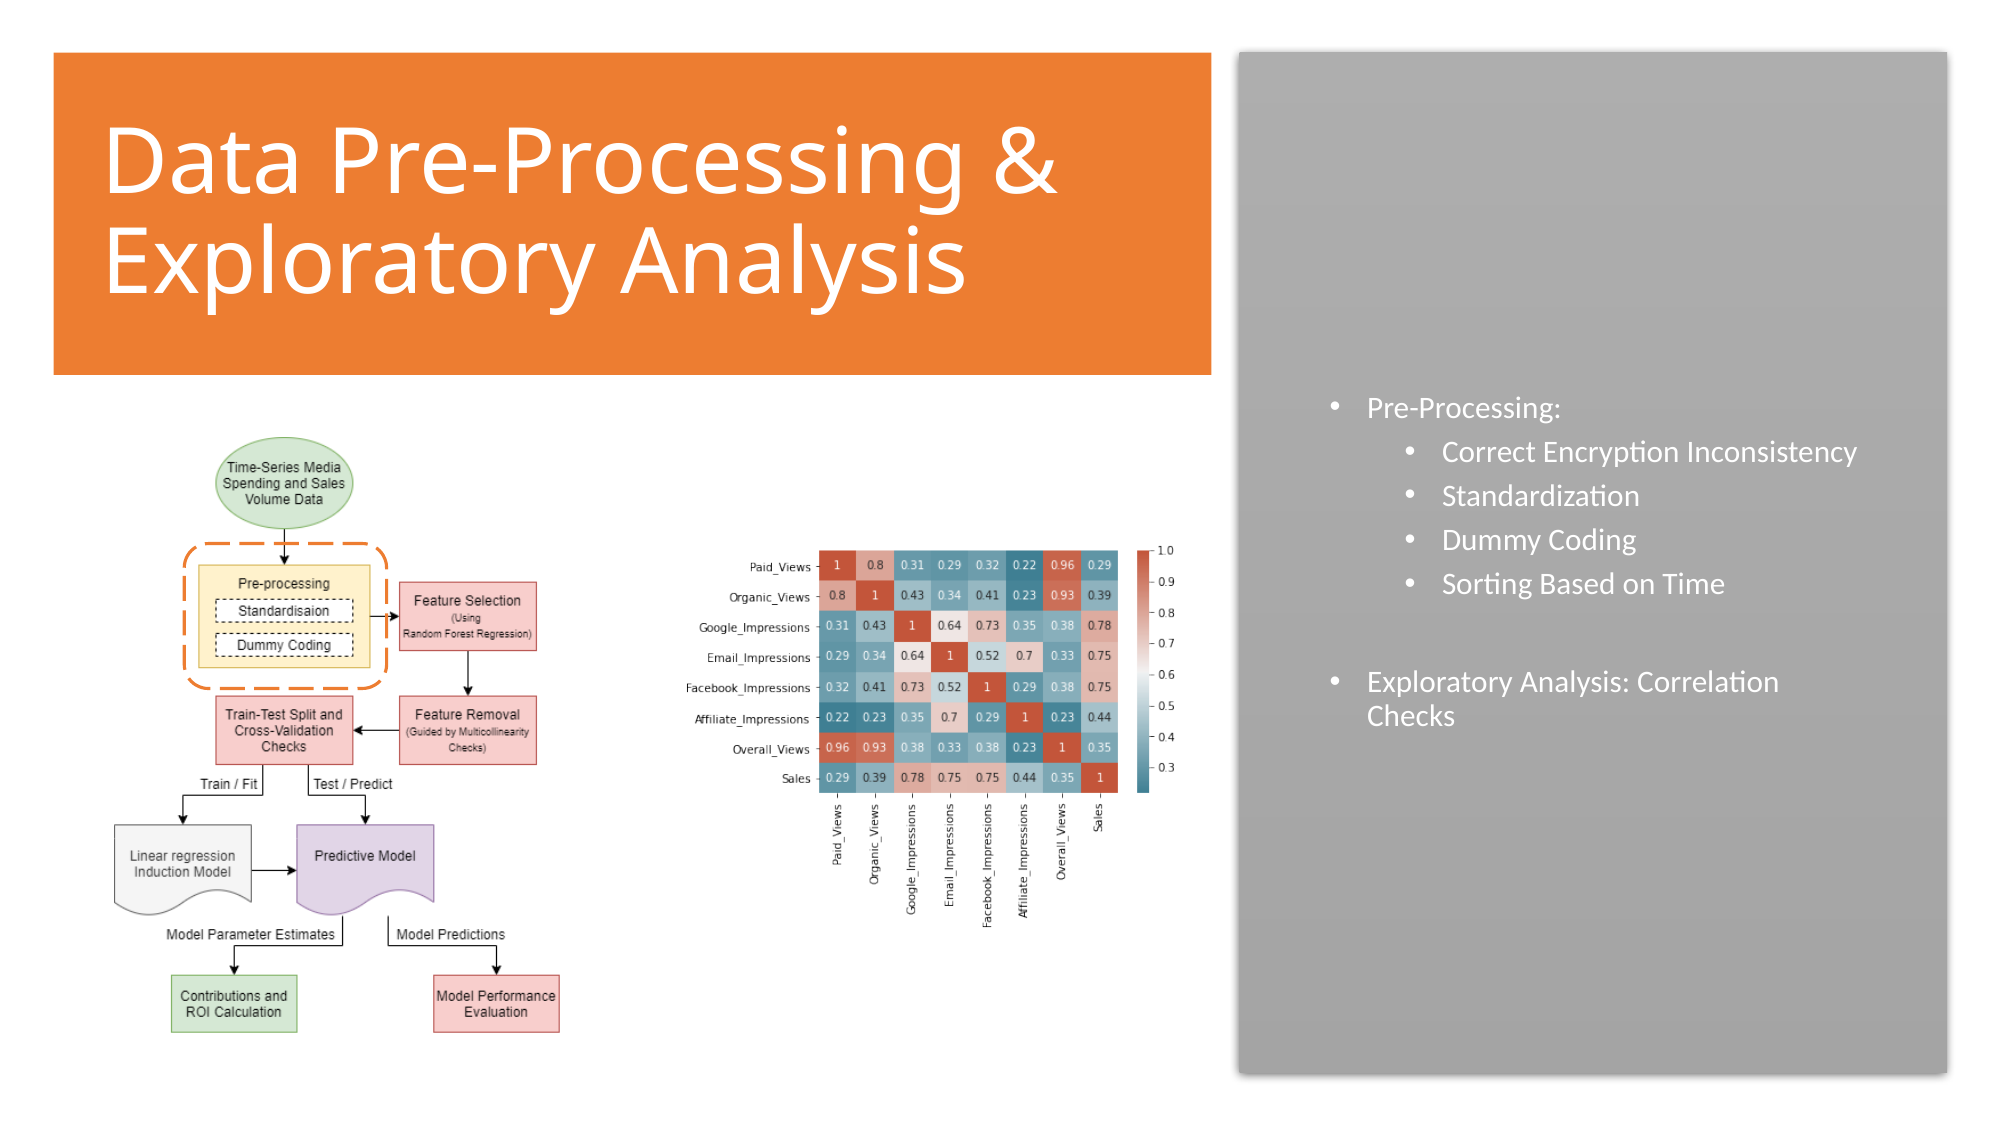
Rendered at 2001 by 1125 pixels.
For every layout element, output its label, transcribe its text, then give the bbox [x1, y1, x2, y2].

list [114, 437, 561, 1034]
text_box [53, 402, 619, 1073]
text_box [1239, 52, 1948, 1073]
title Data Pre-Processing & Exploratory Analysis [85, 80, 1168, 348]
text_box [53, 52, 1212, 375]
picture [678, 538, 1183, 934]
text_box [646, 402, 1212, 1073]
list Pre-Processing: Correct Encryption Inconsistency Standardization Dummy Coding Sorting Based on Time Exploratory Analysis: Correlation Checks [1305, 125, 1882, 1000]
